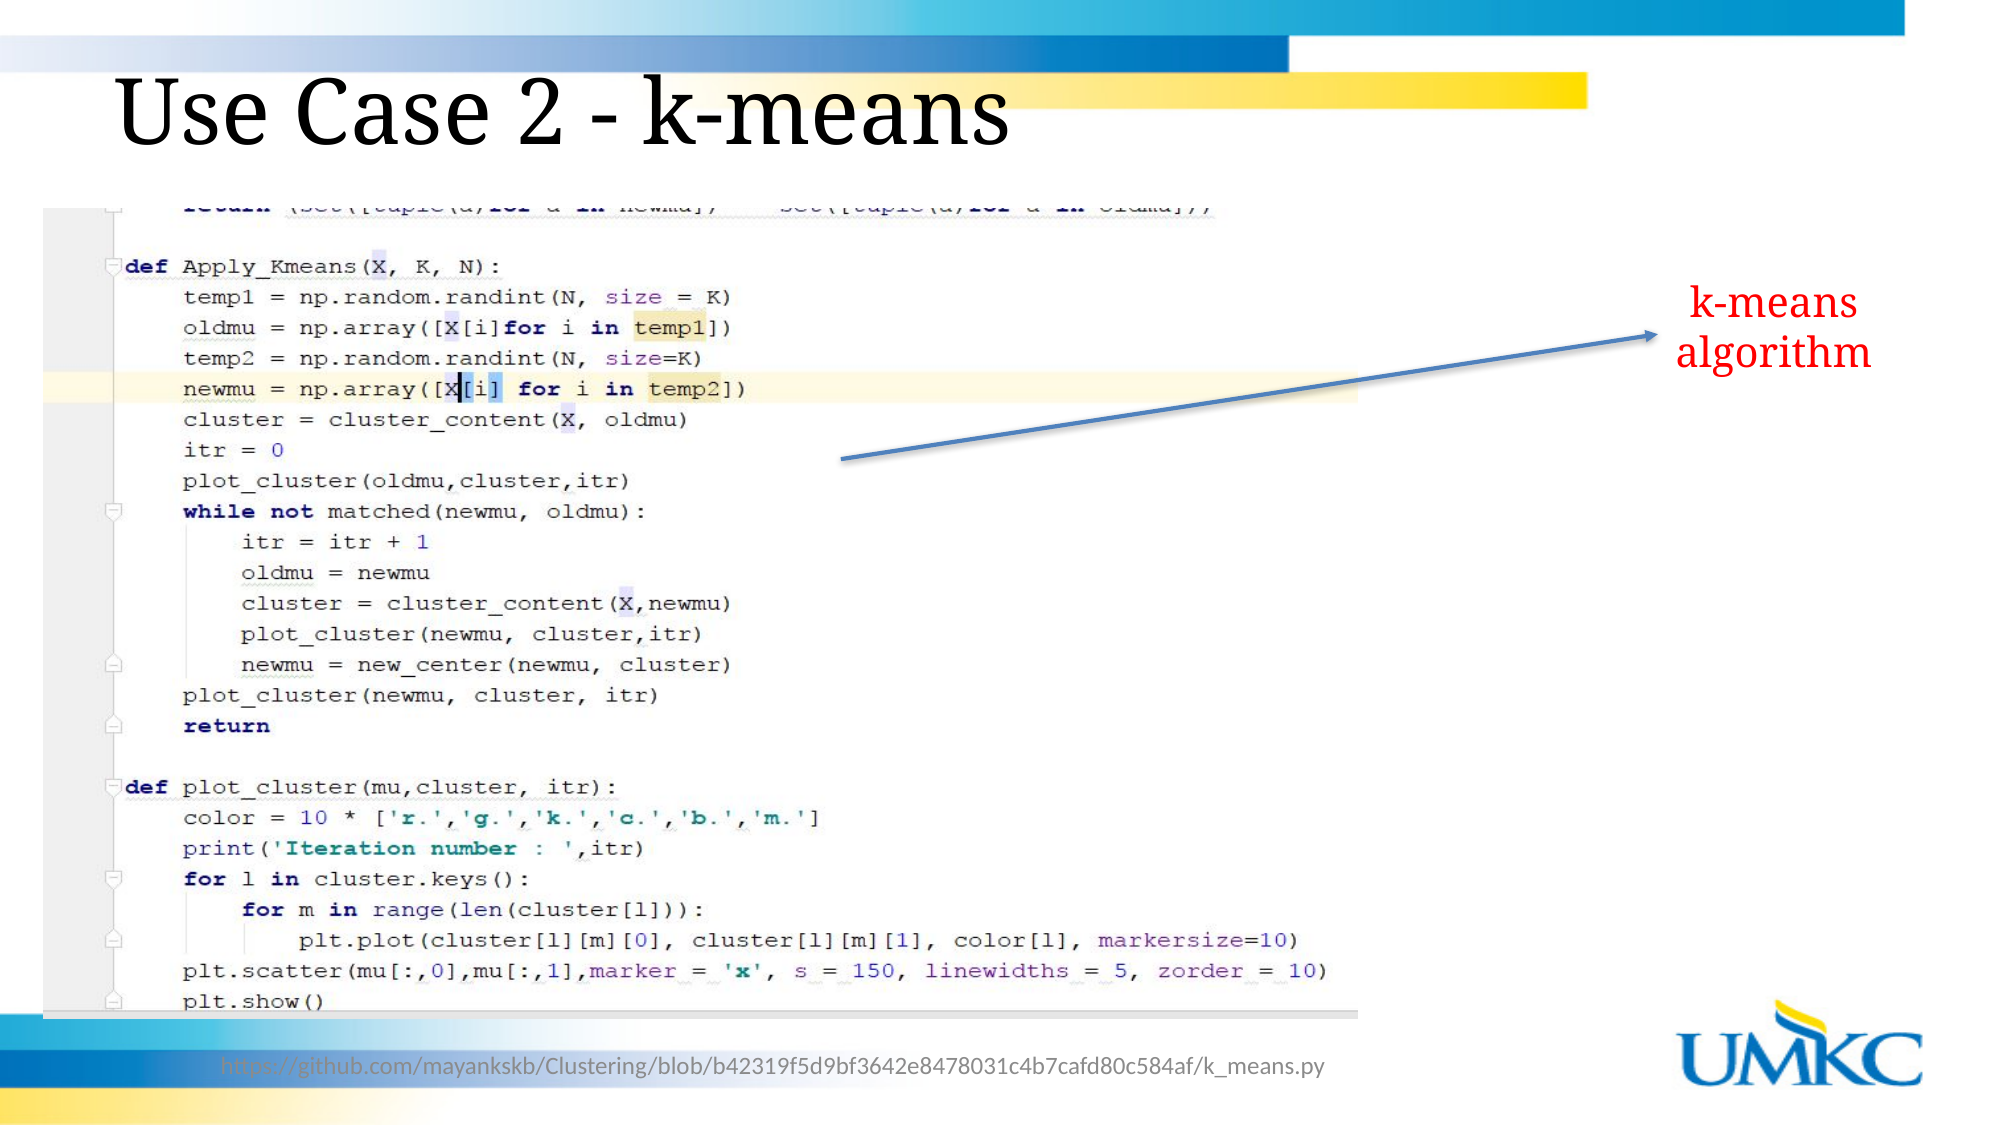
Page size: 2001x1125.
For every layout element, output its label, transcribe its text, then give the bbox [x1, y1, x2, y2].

footer https://github.com/mayankskb/Clustering/blob/b42319f5d9bf3642e8478031c4b7cafd80c584af/k_means.py [0, 1042, 1548, 1088]
picture [0, 0, 2001, 1125]
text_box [840, 333, 1659, 460]
text_box Use Case 2 - k-means [99, 45, 1900, 195]
text_box k-means algorithm [1576, 268, 1972, 384]
